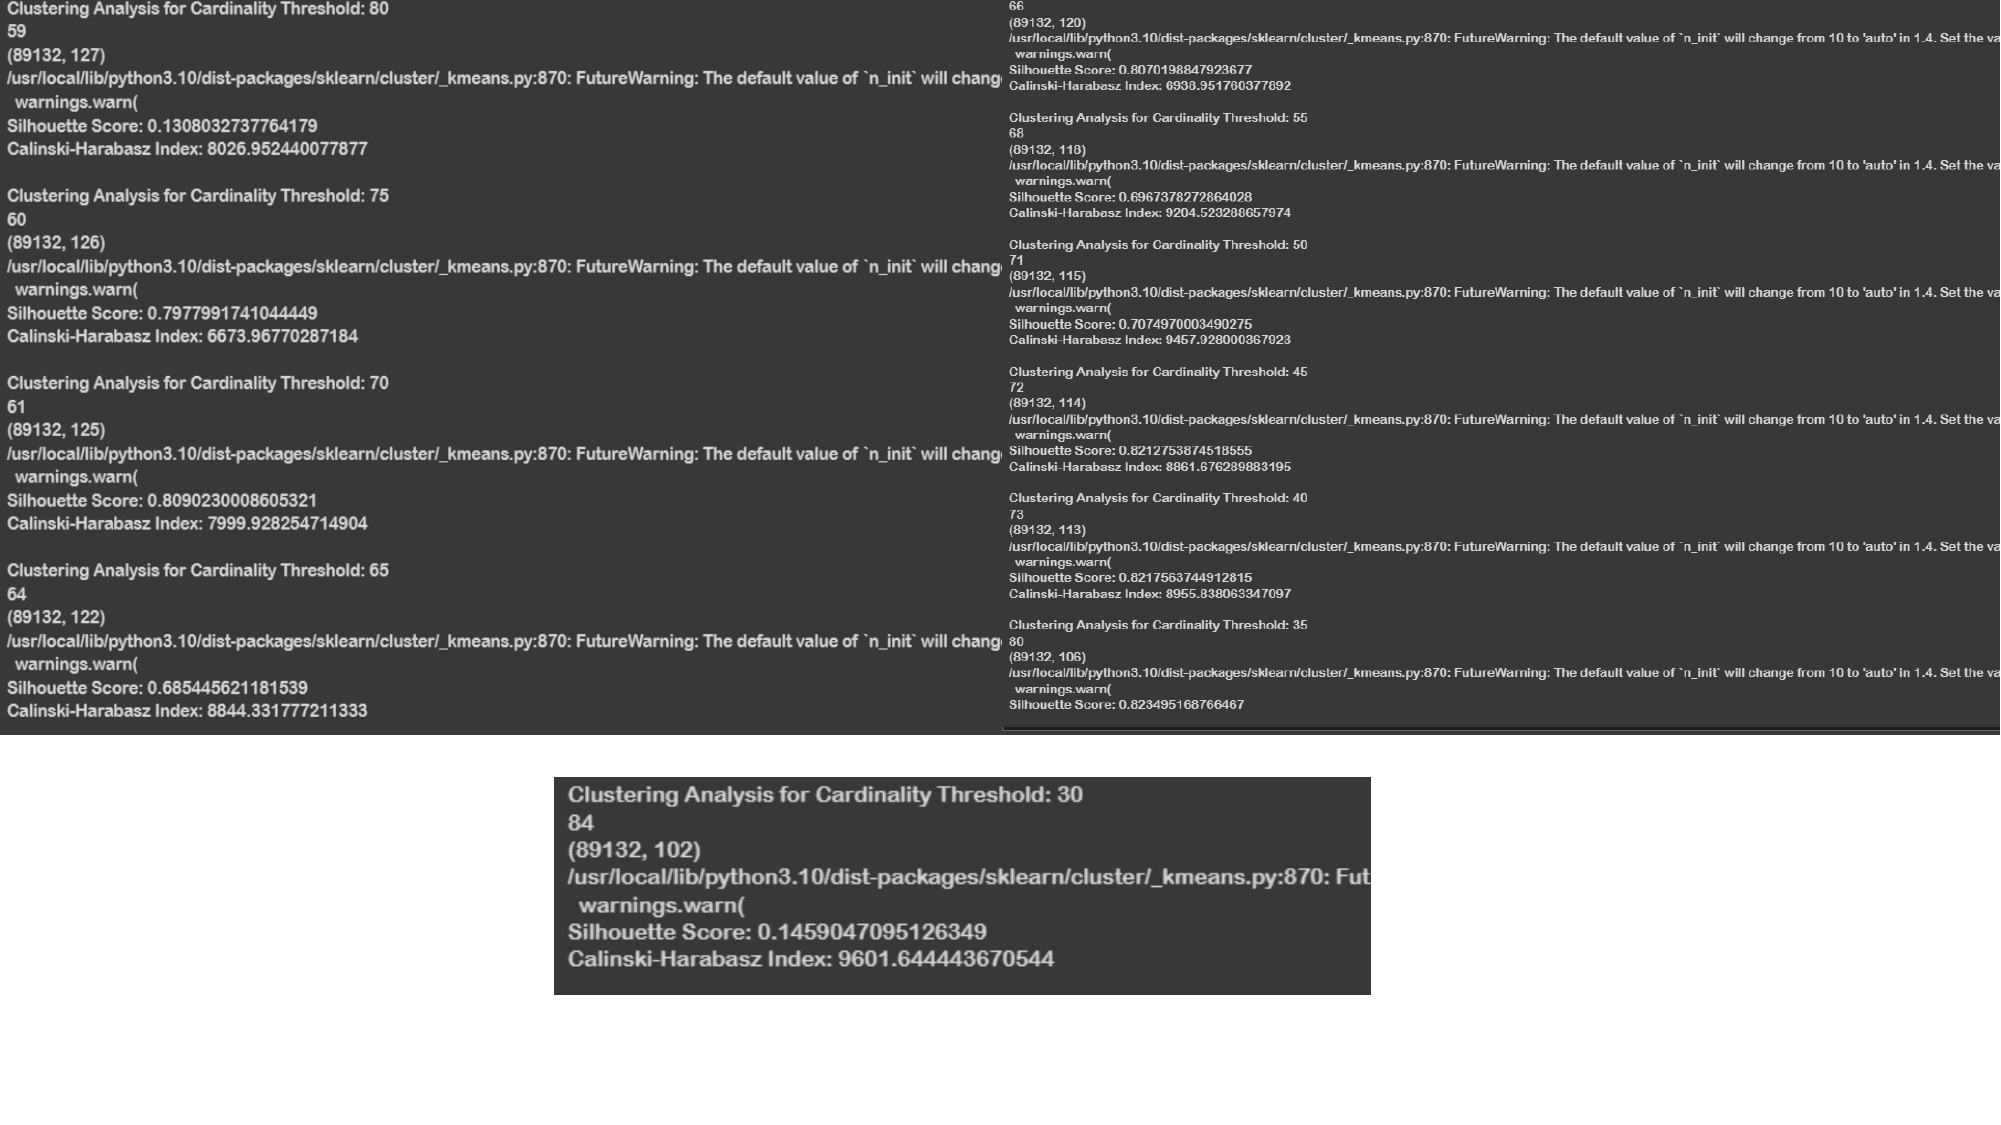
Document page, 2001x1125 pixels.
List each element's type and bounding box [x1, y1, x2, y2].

picture [0, 0, 1002, 735]
picture [554, 777, 1371, 995]
list [1002, 0, 2000, 735]
